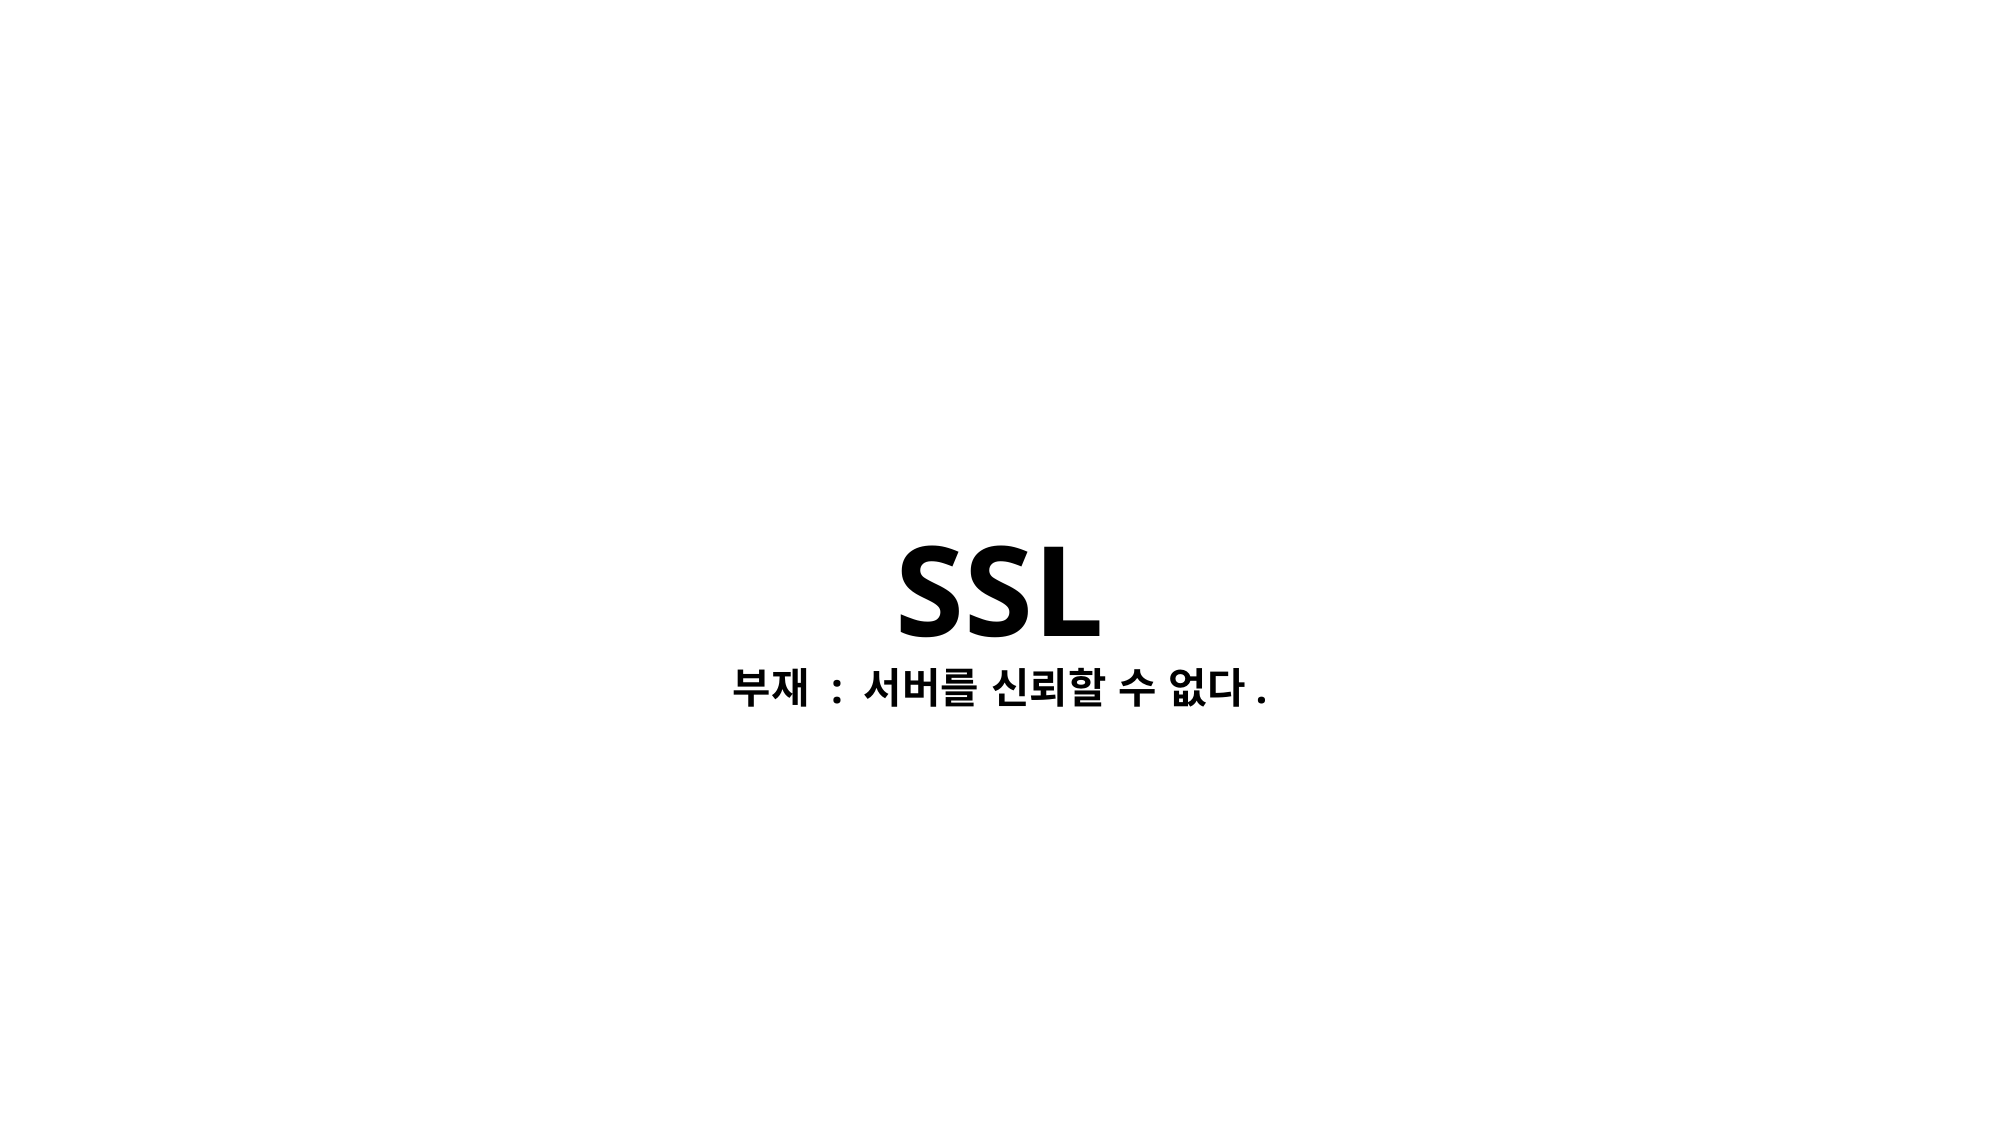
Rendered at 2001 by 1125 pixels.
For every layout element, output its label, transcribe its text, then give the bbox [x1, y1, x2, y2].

text_box SSL 부재 : 서버를 신뢰할 수 없다. [610, 504, 1390, 720]
